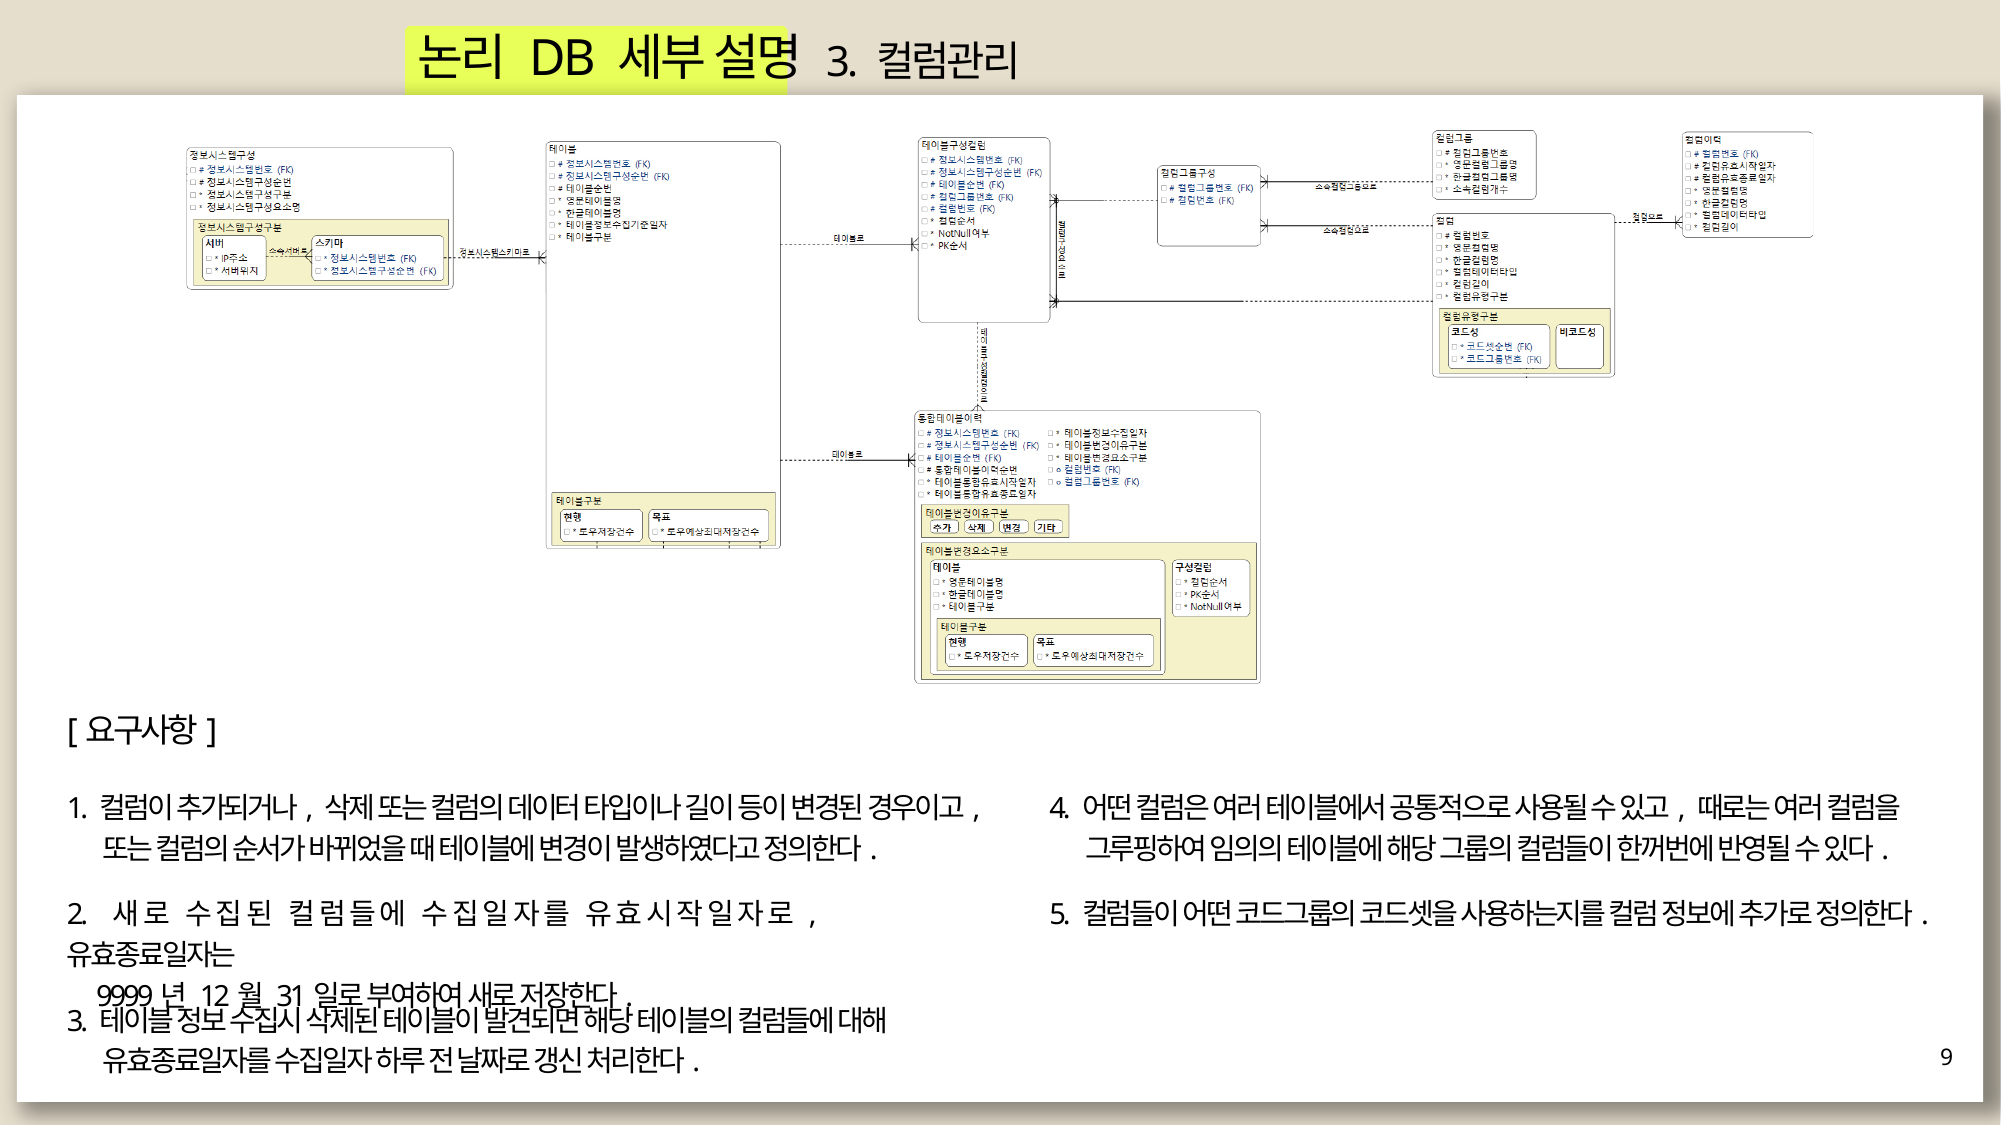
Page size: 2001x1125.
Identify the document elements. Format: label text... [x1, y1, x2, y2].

text_box 1. 컬럼이 추가되거나, 삭제 또는 컬럼의 데이터 타입이나 길이 등이 변경된 경우이고, 또는 컬럼의 순서가 바뀌었을 때 테이블에 변경이 발생하였다고 정의한다. [52, 776, 983, 873]
text_box 2. 새로 수집된 컬럼들에 수집일자를 유효시작일자로, 유효종료일자는 9999년 12월 31일로 부여하여 새로 저장한다. [52, 882, 829, 989]
text_box 3. 테이블 정보 수집시 삭제된 테이블이 발견되면 해당 테이블의 컬럼들에 대해 유효종료일자를 수집일자 하루 전 날짜로 갱신 처리한다. [52, 989, 920, 1086]
text_box 3. 컬럼관리 [811, 36, 1529, 93]
text_box 5. 컬럼들이 어떤 코드그룹의 코드셋을 사용하는지를 컬럼 정보에 추가로 정의한다. [1034, 882, 2000, 939]
text_box 4. 어떤 컬럼은 여러 테이블에서 공통적으로 사용될 수 있고, 때로는 여러 컬럼을 그루핑하여 임의의 테이블에 해당 그룹의 컬럼들이 한꺼번에 반영될 수 있다. [1034, 776, 1913, 873]
text_box [요구사항] [52, 700, 862, 757]
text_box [186, 129, 1814, 685]
